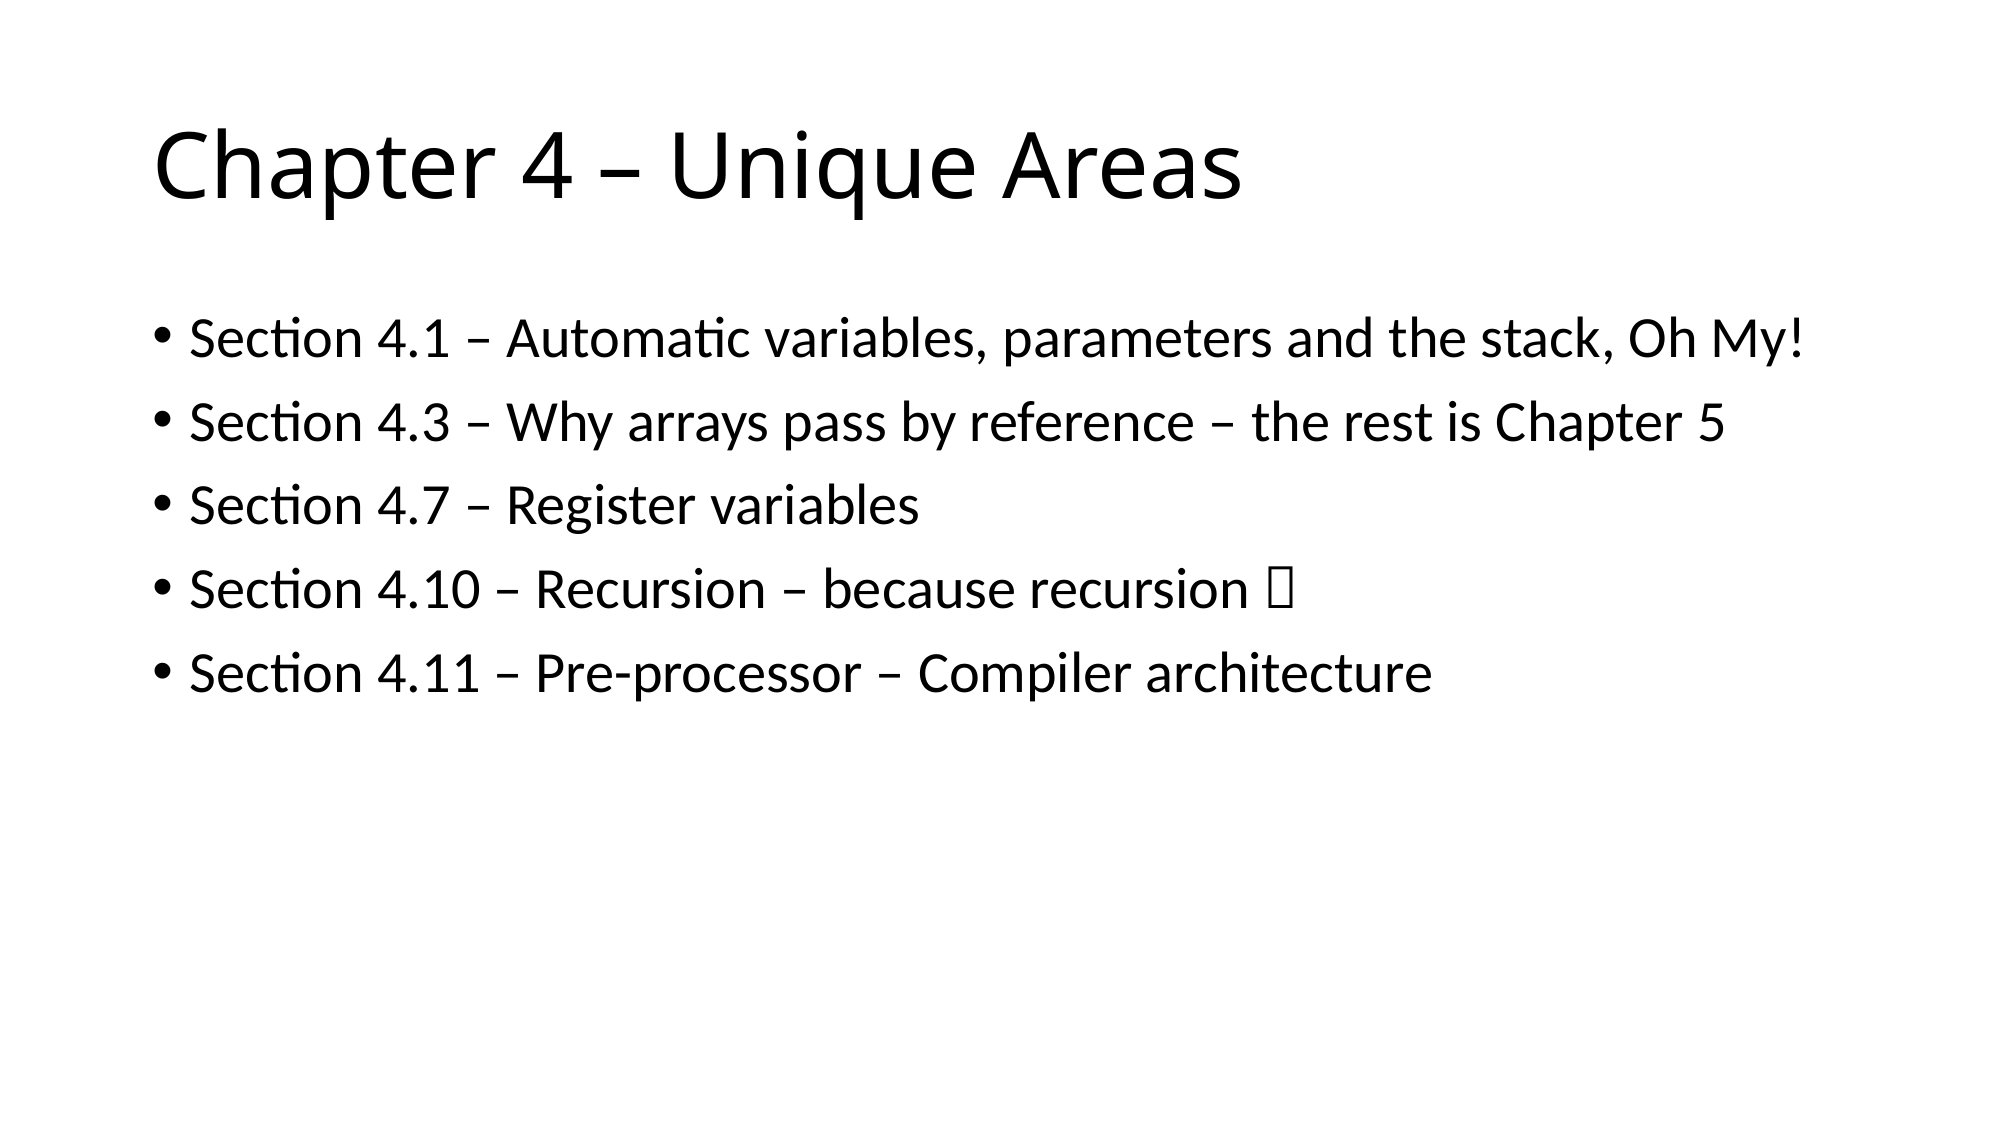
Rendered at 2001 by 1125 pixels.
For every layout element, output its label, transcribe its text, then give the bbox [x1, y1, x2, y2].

title Chapter 4 – Unique Areas [137, 59, 1863, 278]
list Section 4.1 – Automatic variables, parameters and the stack, Oh My! Section 4.3 – Why arrays pass by reference – the rest is Chapter 5 Section 4.7 – Register variables Section 4.10 – Recursion – because recursion  Section 4.11 – Pre-processor – Compiler architecture [137, 299, 1863, 1014]
